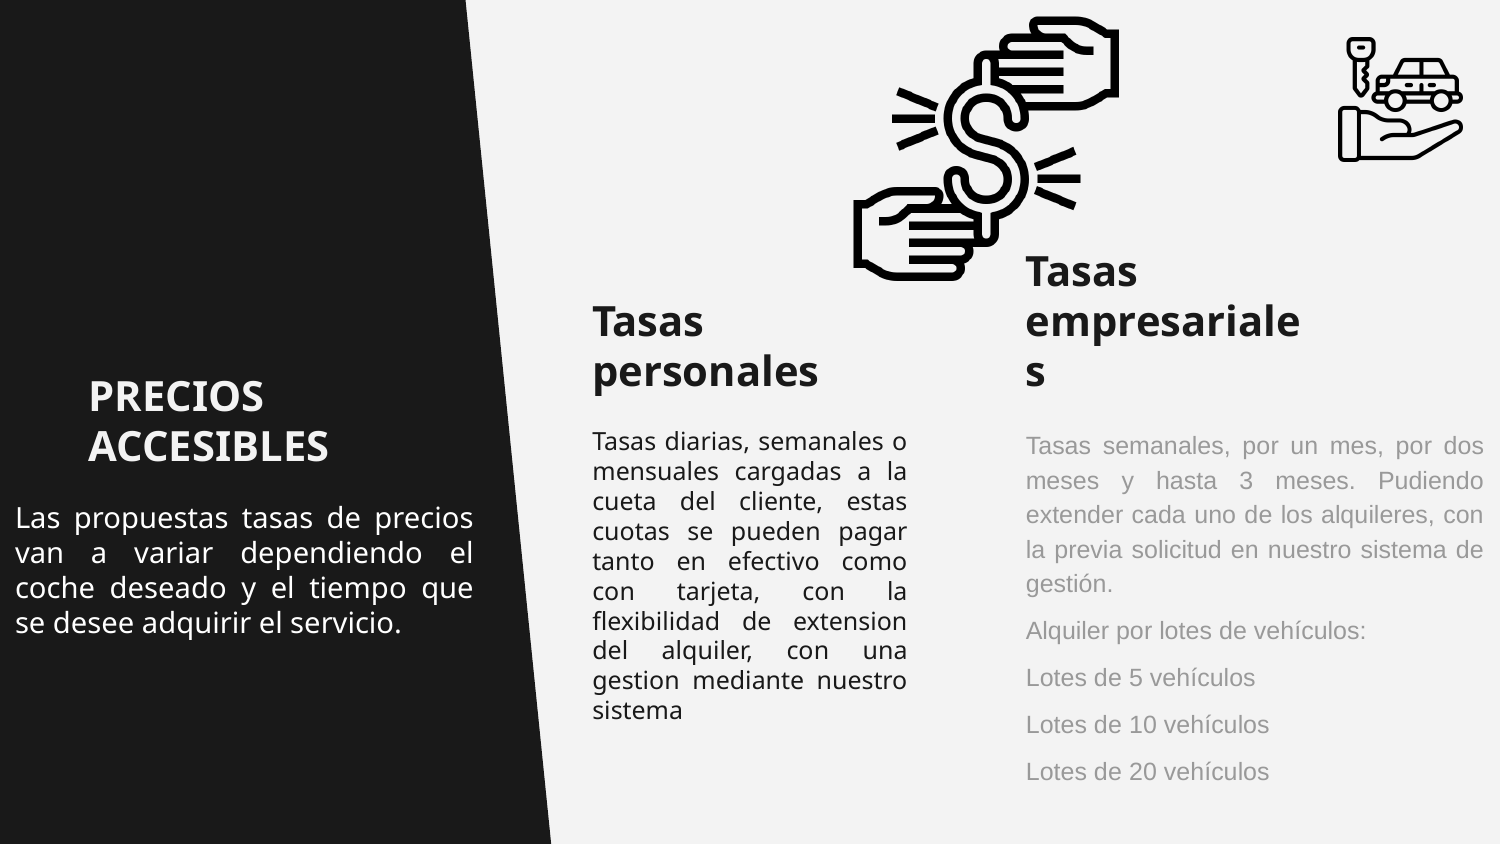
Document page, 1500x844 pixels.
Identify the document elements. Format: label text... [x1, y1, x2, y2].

subtitle Tasas diarias, semanales o mensuales cargadas a la cueta del cliente, estas cuotas se pueden pagar tanto en efectivo como con tarjeta, con la flexibilidad de extension del alquiler, con una gestion mediante nuestro sistema [577, 410, 923, 738]
picture [1338, 37, 1463, 162]
title PRECIOS ACCESIBLES [73, 378, 400, 485]
title Tasas personales [577, 304, 850, 410]
title Las propuestas tasas de precios van a variar dependiendo el coche deseado y el tiempo que se desee adquirir el servicio. [0, 484, 490, 659]
subtitle Tasas semanales, por un mes, por dos meses y hasta 3 meses. Pudiendo extender cada uno de los alquileres, con la previa solicitud en nuestro sistema de gestión. Alquiler por lotes de vehículos: Lotes de 5 vehículos Lotes de 10 vehículos Lotes de 20 vehículos [1010, 410, 1500, 812]
picture [849, 11, 1123, 286]
title Tasas empresariales [1010, 304, 1327, 410]
